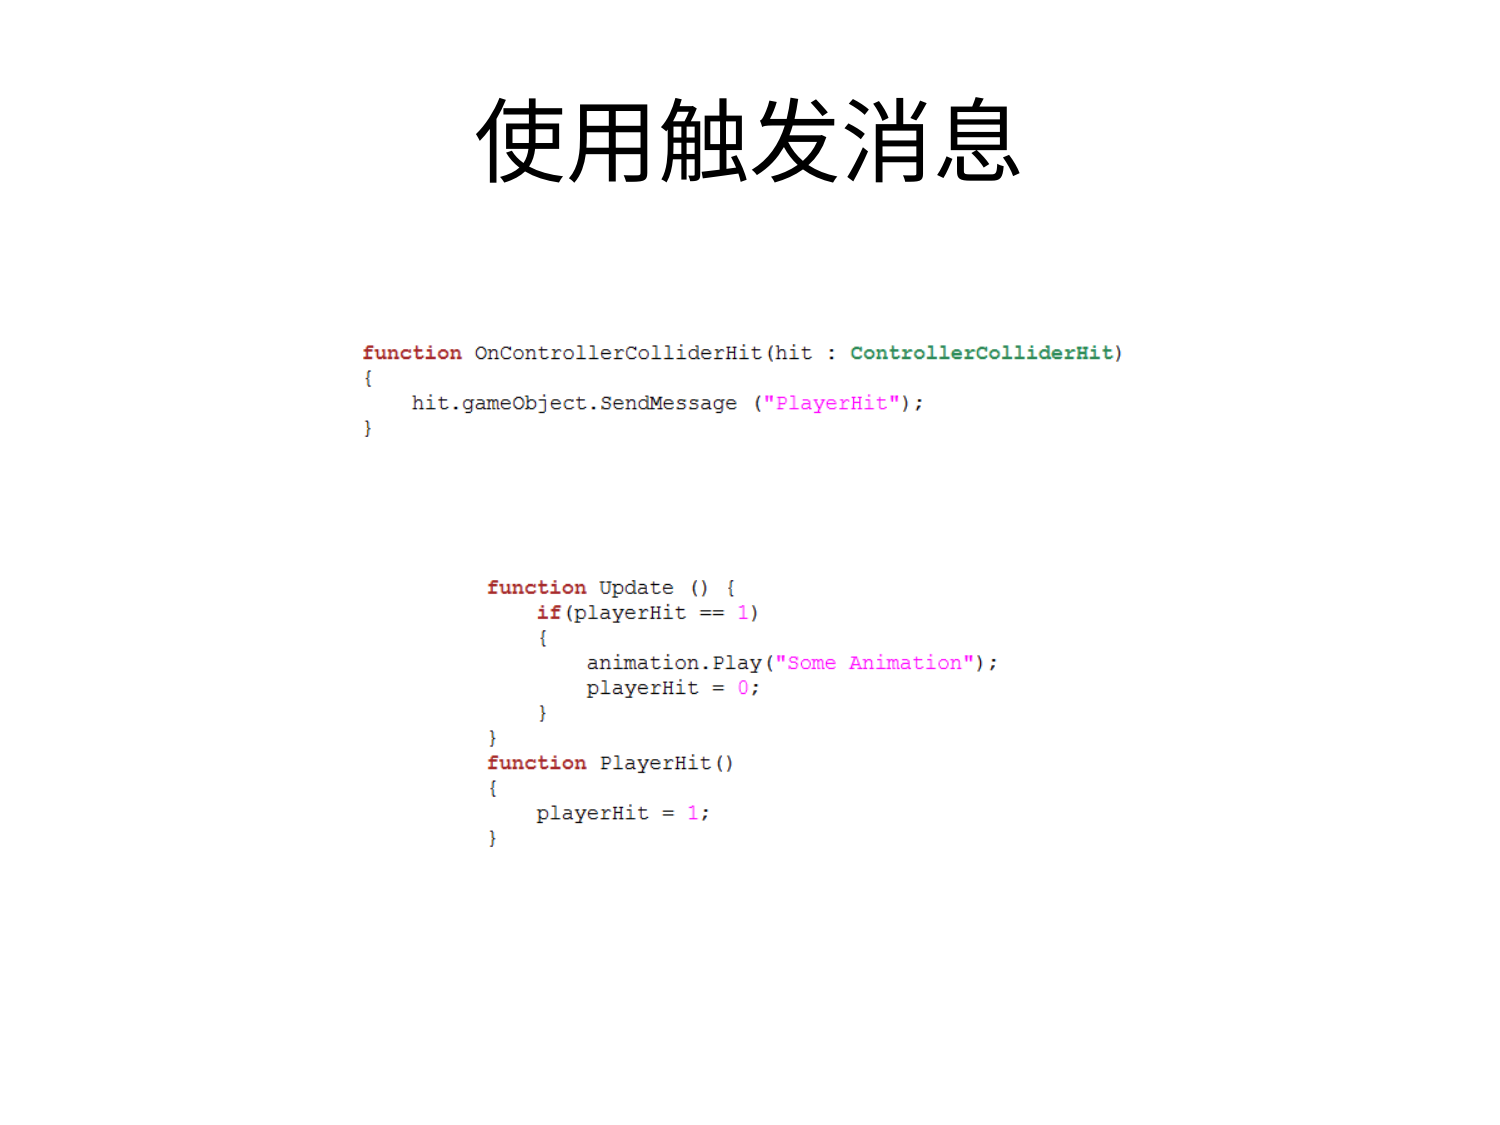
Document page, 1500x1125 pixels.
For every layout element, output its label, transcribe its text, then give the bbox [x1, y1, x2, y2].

title 使用触发消息 [75, 45, 1425, 233]
picture [483, 574, 1006, 853]
picture [357, 337, 1150, 442]
